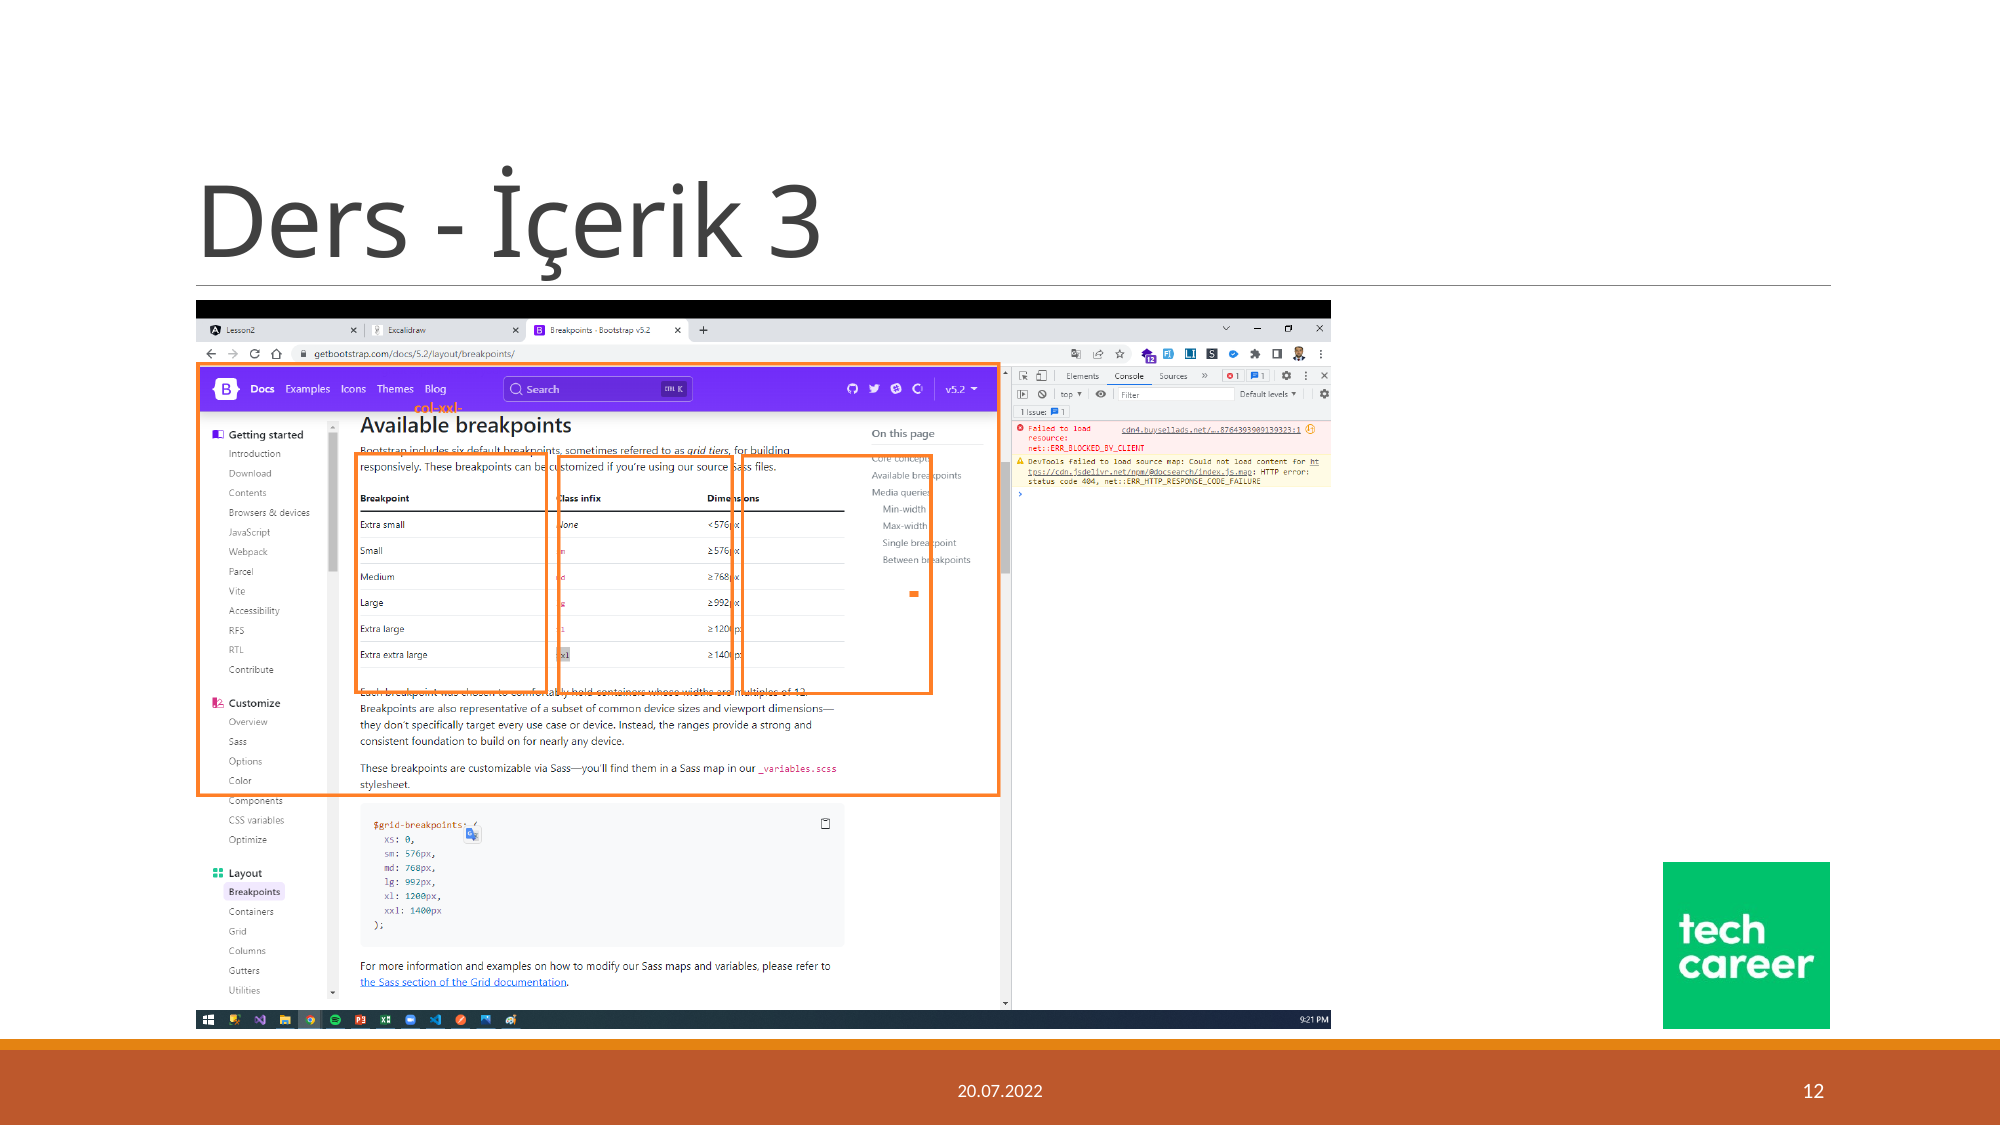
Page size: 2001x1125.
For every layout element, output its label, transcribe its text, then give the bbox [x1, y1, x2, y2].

slide_number 12 [1624, 1059, 1840, 1120]
title Ders - İçerik 3 [180, 47, 1830, 285]
footer 20.07.2022 [604, 1059, 1396, 1120]
picture [1662, 862, 1831, 1030]
picture [195, 299, 1331, 1030]
